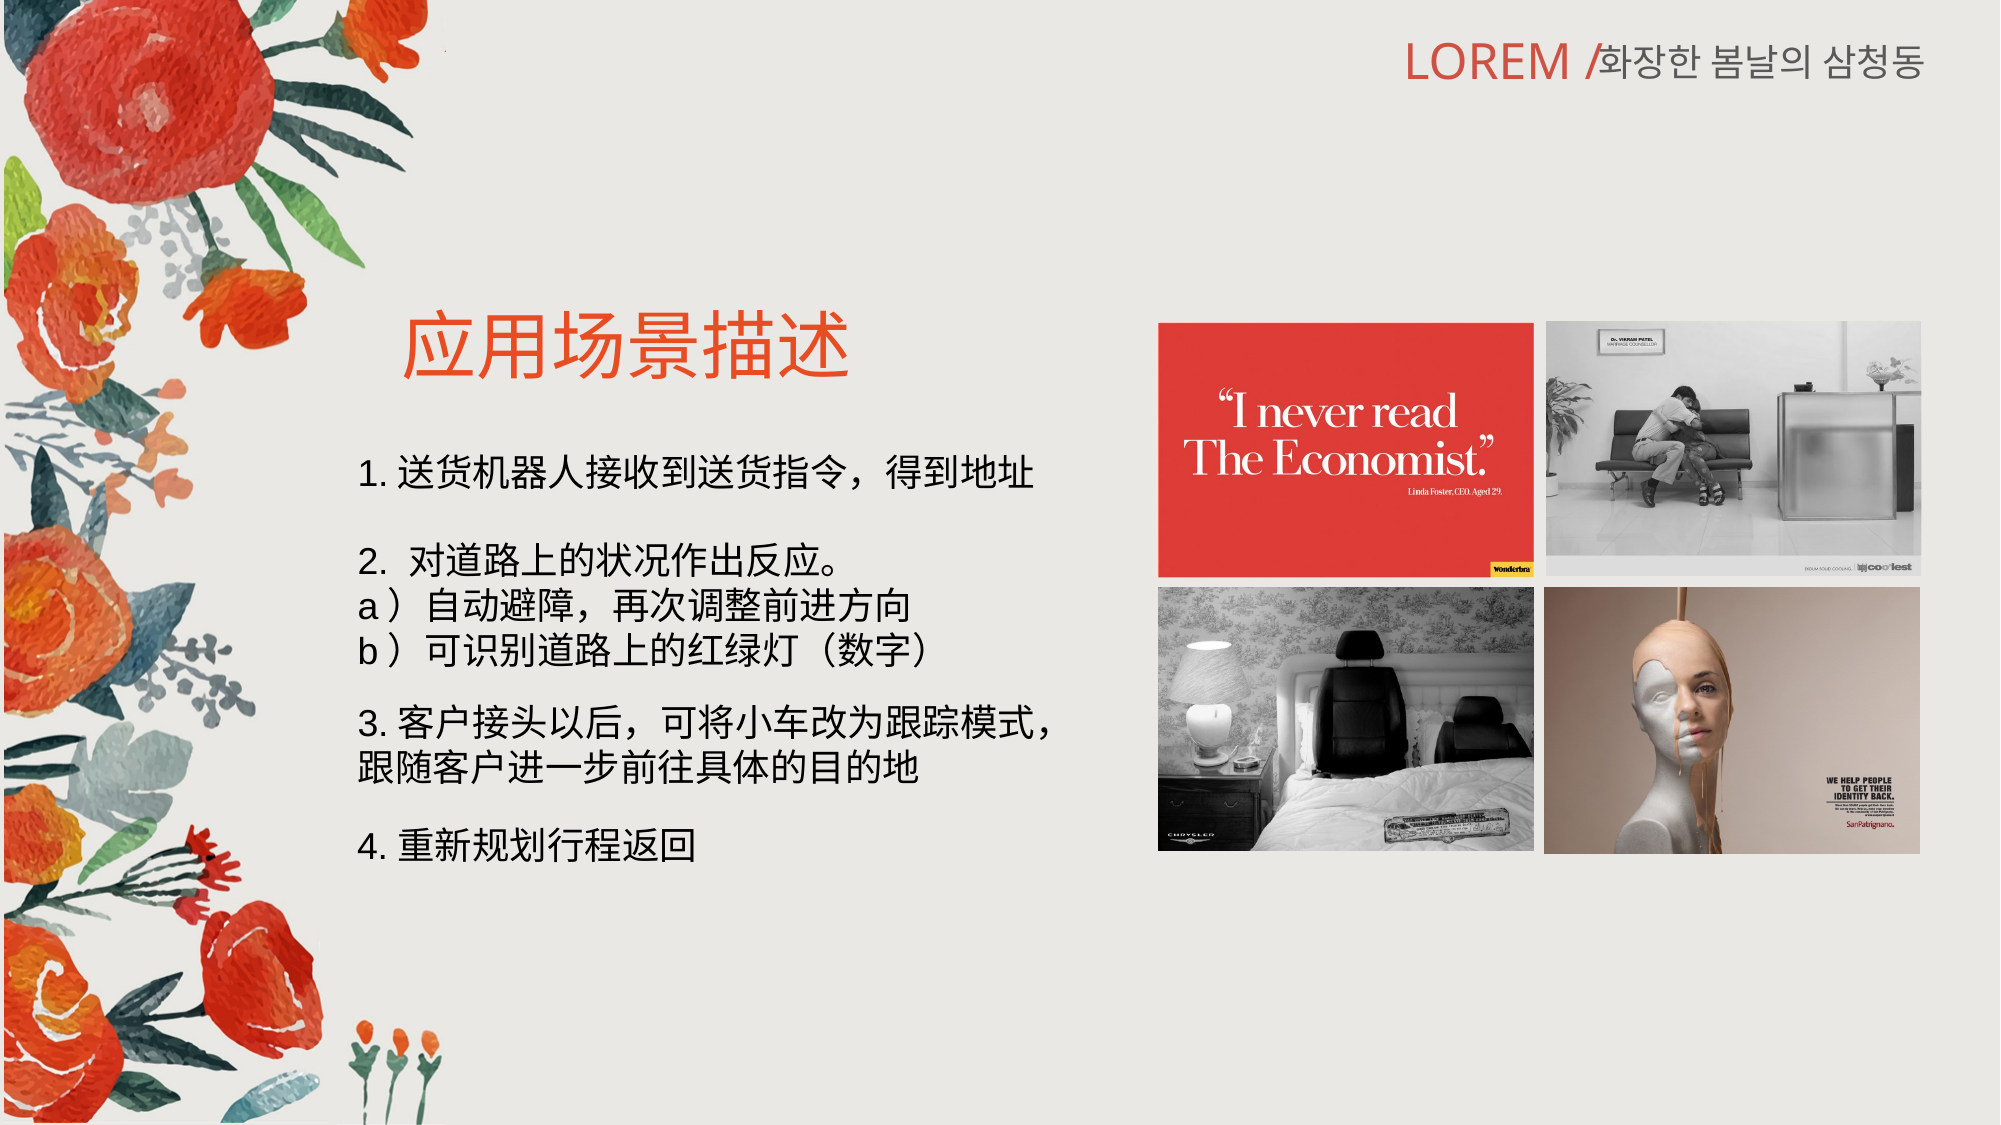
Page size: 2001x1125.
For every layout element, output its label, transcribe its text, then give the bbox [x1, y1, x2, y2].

text_box 2. 对道路上的状况作出反应。 a）自动避障，再次调整前进方向 b）可识别道路上的红绿灯（数字） [498, 529, 1062, 691]
picture [0, 0, 493, 1125]
text_box LOREM / [1388, 22, 1681, 97]
picture [1546, 321, 1922, 577]
picture [1544, 587, 1920, 854]
picture [1158, 322, 1534, 578]
picture [1158, 587, 1534, 851]
text_box 应用场景描述 [498, 290, 1249, 396]
text_box [496, 0, 2000, 1125]
text_box 3.客户接头以后，可将小车改为跟踪模式，跟随客户进一步前往具体的目的地 [498, 691, 1062, 797]
text_box 4.重新规划行程返回 [498, 814, 1102, 874]
text_box 화장한 봄날의 삼청동 [1583, 31, 2000, 92]
text_box 1.送货机器人接收到送货指令，得到地址 [498, 441, 1102, 502]
